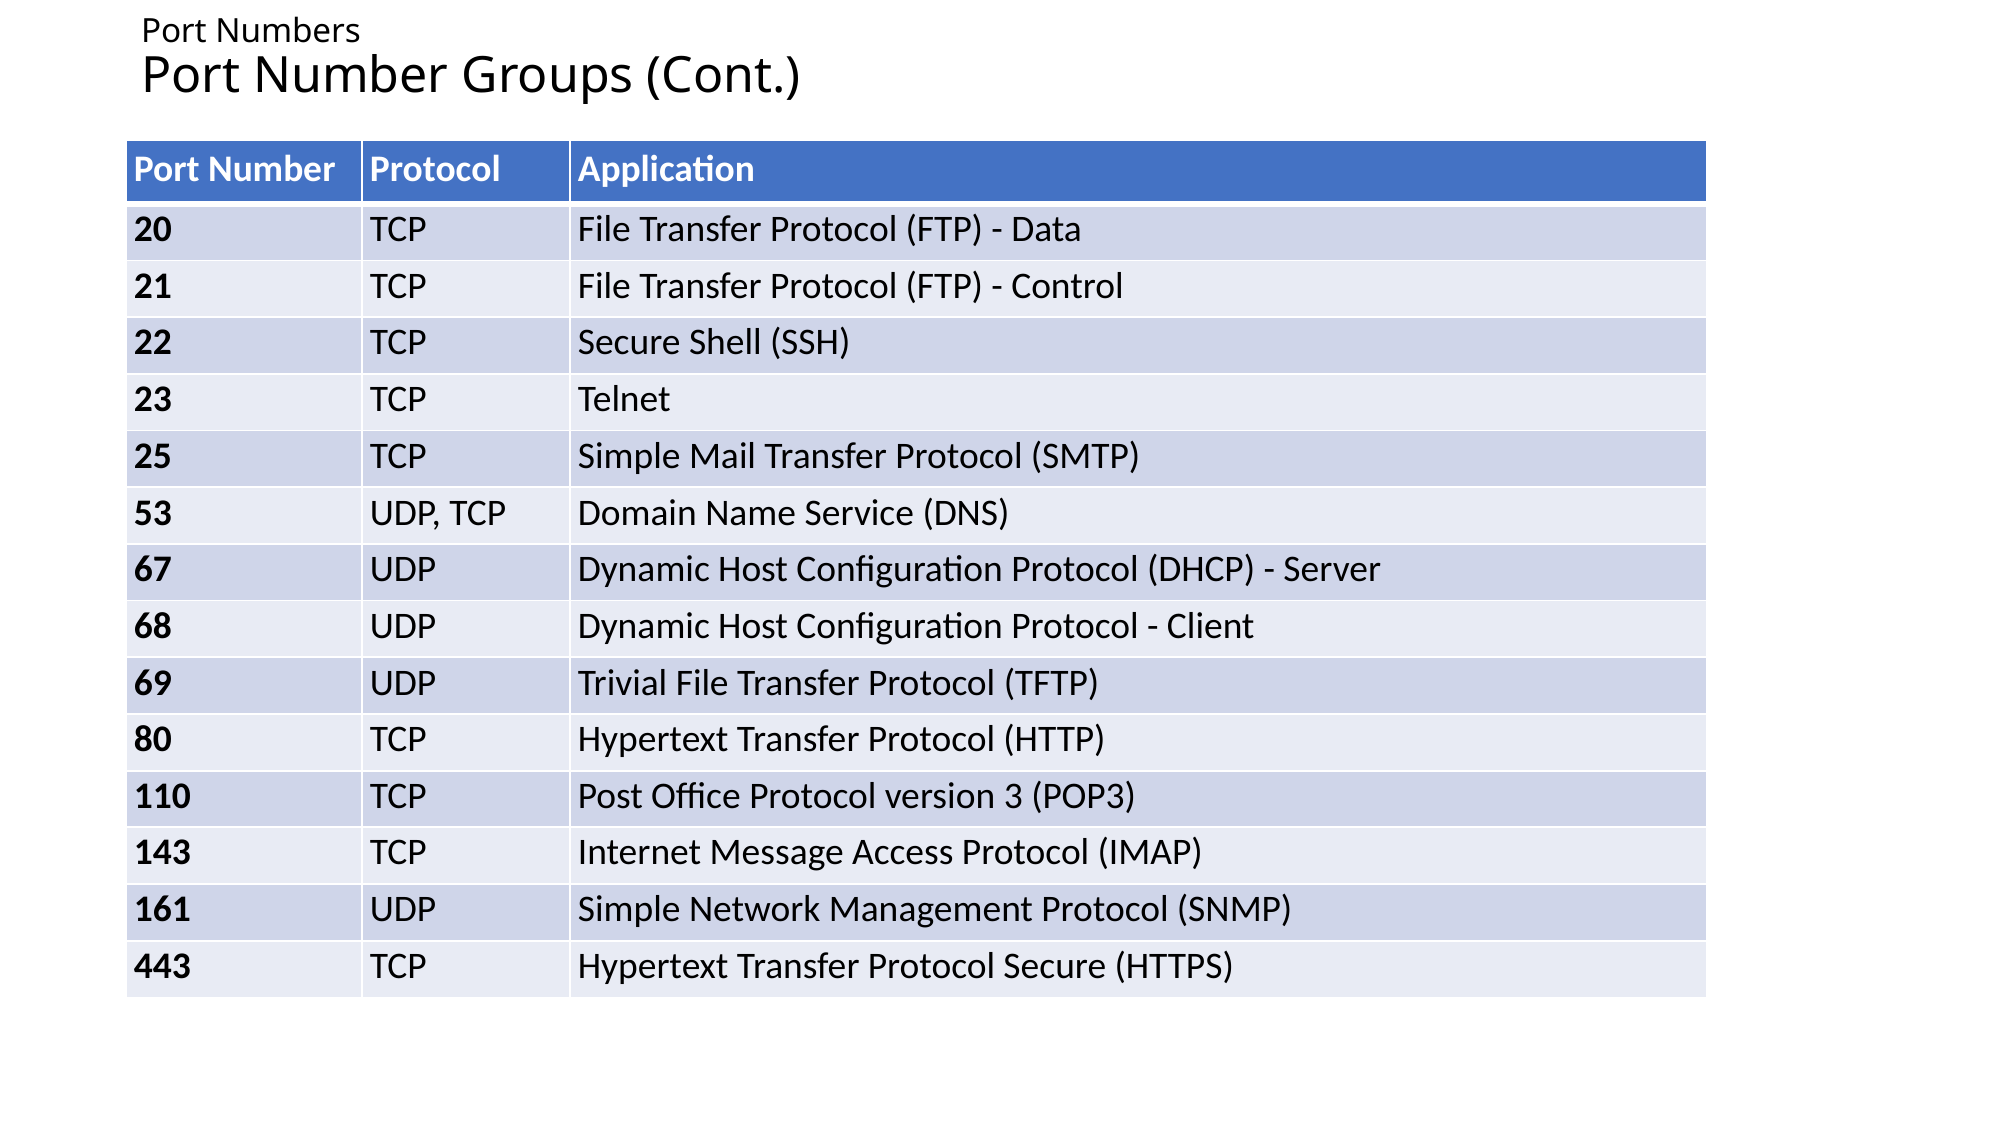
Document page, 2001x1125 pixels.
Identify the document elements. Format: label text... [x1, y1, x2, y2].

table_cell TCP [363, 715, 569, 770]
table_cell TCP [363, 431, 569, 486]
table_cell 20 [127, 207, 361, 260]
table_cell Hypertext Transfer Protocol (HTTP) [571, 715, 1706, 770]
table_cell Simple Network Management Protocol (SNMP) [571, 885, 1706, 940]
table_header Protocol [363, 141, 569, 201]
table_cell 22 [127, 318, 361, 373]
table_cell 21 [127, 261, 361, 316]
table_cell 443 [127, 942, 361, 997]
table_cell UDP [363, 885, 569, 940]
table_cell 110 [127, 772, 361, 826]
table_cell 69 [127, 658, 361, 713]
table_cell File Transfer Protocol (FTP) - Data [571, 207, 1706, 260]
table_cell 25 [127, 431, 361, 486]
table_cell Hypertext Transfer Protocol Secure (HTTPS) [571, 942, 1706, 997]
table_cell 161 [127, 885, 361, 940]
table_cell UDP [363, 545, 569, 600]
table_header Port Number [127, 141, 361, 201]
table_cell TCP [363, 318, 569, 373]
table_cell File Transfer Protocol (FTP) - Control [571, 261, 1706, 316]
table_header Application [571, 141, 1706, 201]
table_cell Dynamic Host Configuration Protocol - Client [571, 601, 1706, 656]
table_cell Telnet [571, 375, 1706, 430]
table_cell UDP [363, 601, 569, 656]
table_cell Secure Shell (SSH) [571, 318, 1706, 373]
table_cell 68 [127, 601, 361, 656]
table_cell 53 [127, 488, 361, 543]
table_cell Simple Mail Transfer Protocol (SMTP) [571, 431, 1706, 486]
table_cell 143 [127, 828, 361, 883]
table_cell TCP [363, 772, 569, 826]
table_cell 80 [127, 715, 361, 770]
table_cell UDP [363, 658, 569, 713]
table_cell TCP [363, 942, 569, 997]
table_cell Dynamic Host Configuration Protocol (DHCP) - Server [571, 545, 1706, 600]
table_cell TCP [363, 207, 569, 260]
table_cell UDP, TCP [363, 488, 569, 543]
table_cell Internet Message Access Protocol (IMAP) [571, 828, 1706, 883]
table_cell Post Office Protocol version 3 (POP3) [571, 772, 1706, 826]
table_cell TCP [363, 828, 569, 883]
table_cell TCP [363, 375, 569, 430]
table_cell TCP [363, 261, 569, 316]
table_cell 23 [127, 375, 361, 430]
table_cell 67 [127, 545, 361, 600]
table_cell Trivial File Transfer Protocol (TFTP) [571, 658, 1706, 713]
table_cell Domain Name Service (DNS) [571, 488, 1706, 543]
title Port Numbers Port Number Groups (Cont.) [126, 0, 1687, 118]
